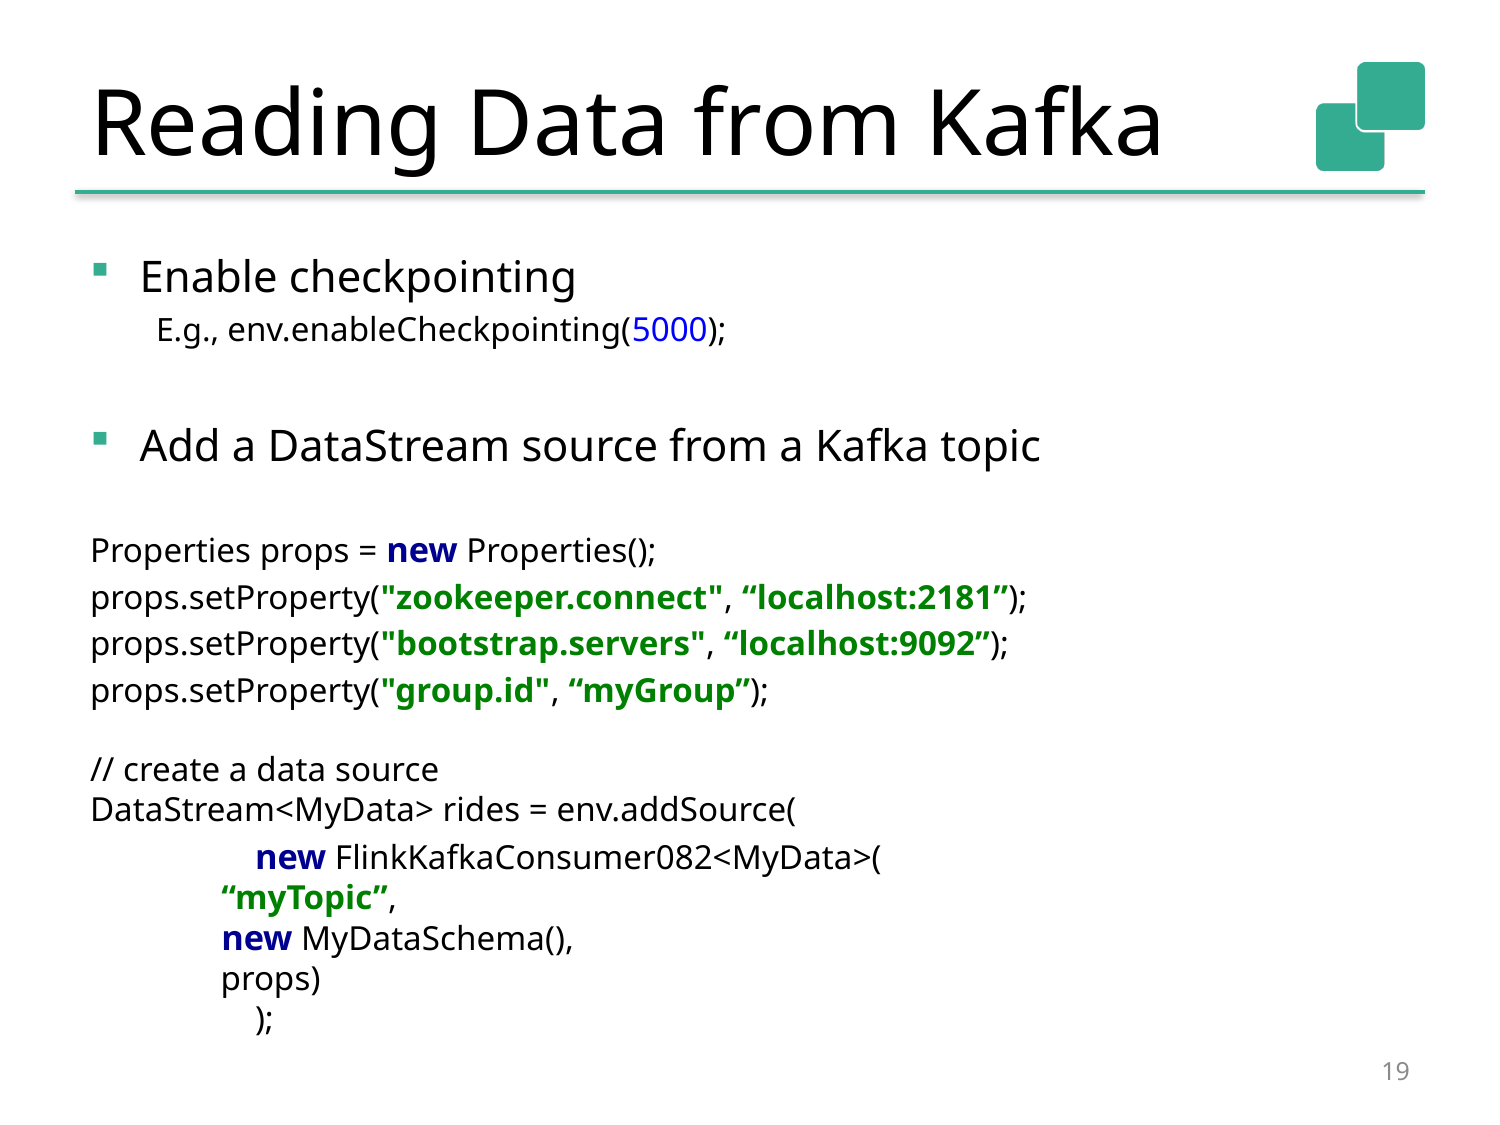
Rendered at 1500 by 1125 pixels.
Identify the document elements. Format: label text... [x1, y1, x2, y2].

title Reading Data from Kafka [75, 45, 1302, 193]
list Enable checkpointing E.g., env.enableCheckpointing(5000); Add a DataStream source from a Kafka topic Properties props = new Properties(); props.setProperty("zookeeper.connect", “localhost:2181”); props.setProperty("bootstrap.servers", “localhost:9092”); props.setProperty("group.id", “myGroup”); // create a data source DataStream<MyData> rides = env.addSource( new FlinkKafkaConsumer082<MyData>( “myTopic”, new MyDataSchema(), props) ); [75, 241, 1425, 1056]
picture [1316, 62, 1425, 171]
slide_number 19 [1074, 1042, 1425, 1103]
